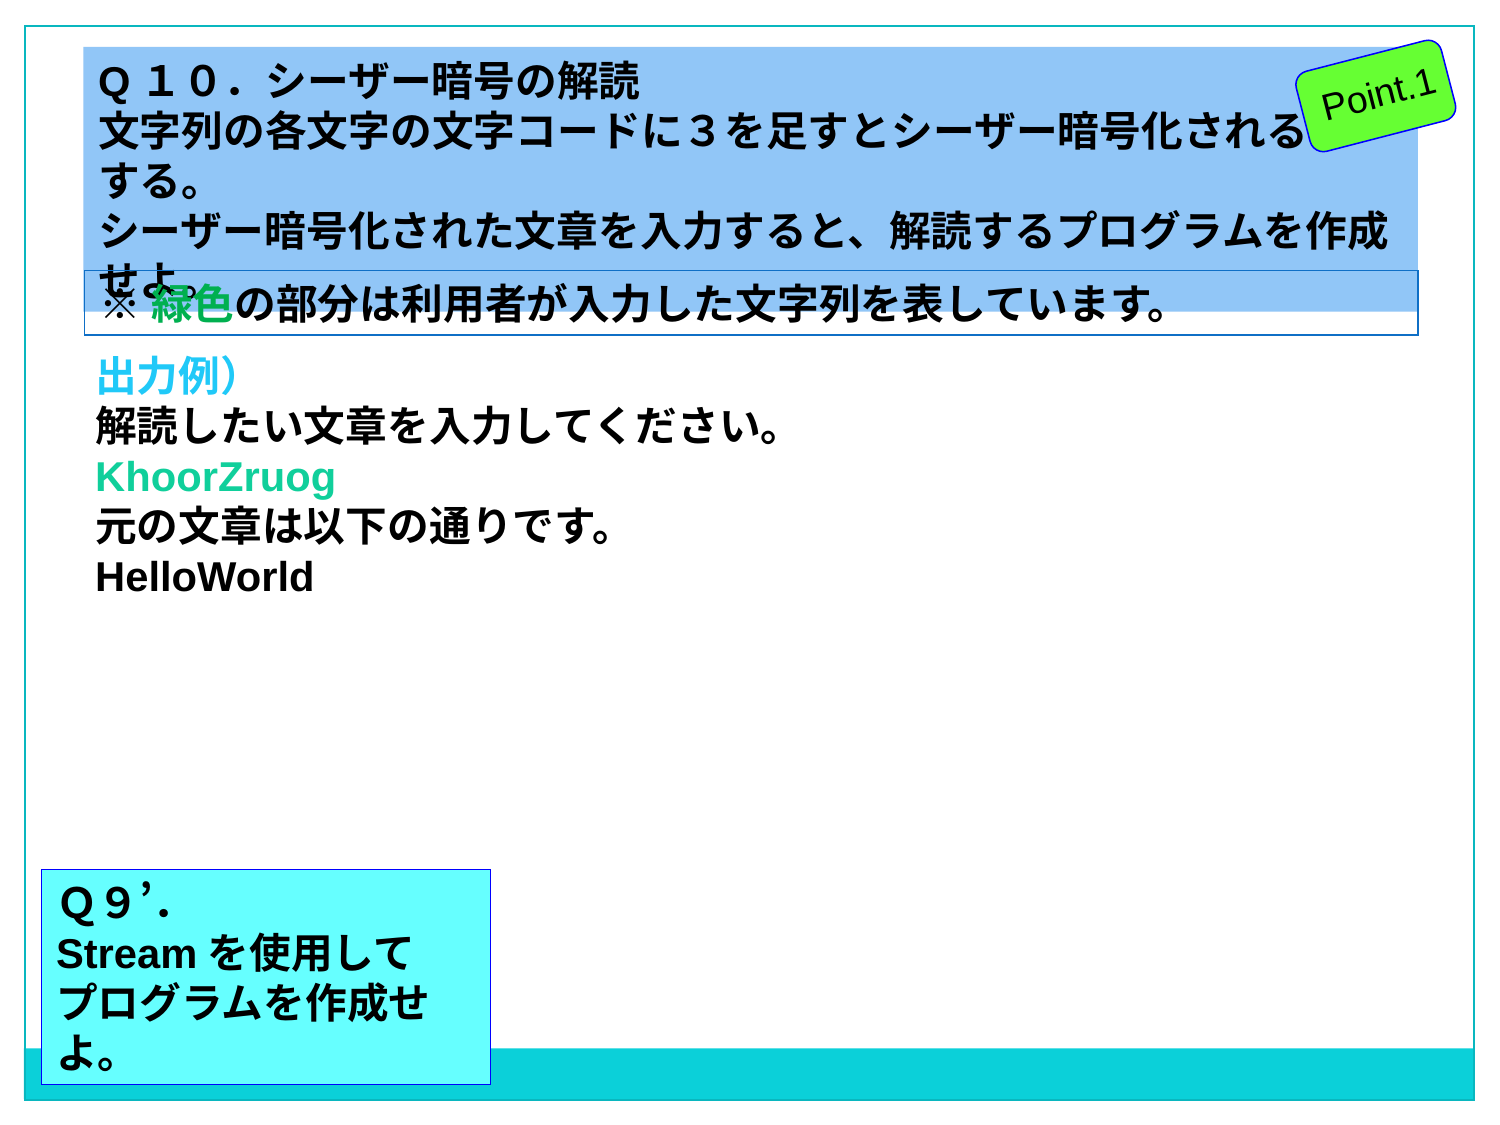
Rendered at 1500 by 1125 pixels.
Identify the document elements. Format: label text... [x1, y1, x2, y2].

text_box Ｑ９’． Streamを使用して プログラムを作成せよ。 [41, 869, 491, 1085]
text_box Point.1 [1300, 44, 1457, 140]
text_box ※緑色の部分は利用者が入力した文字列を表しています。 [84, 270, 1418, 336]
text_box 出力例） 解読したい文章を入力してください。 KhoorZruog 元の文章は以下の通りです。 HelloWorld [80, 342, 1475, 607]
text_box Q１０．シーザー暗号の解読 文字列の各文字の文字コードに３を足すとシーザー暗号化されると する。 シーザー暗号化された文章を入力すると、解読するプログラムを作成せよ。 [83, 46, 1418, 312]
text_box [1295, 40, 1456, 152]
